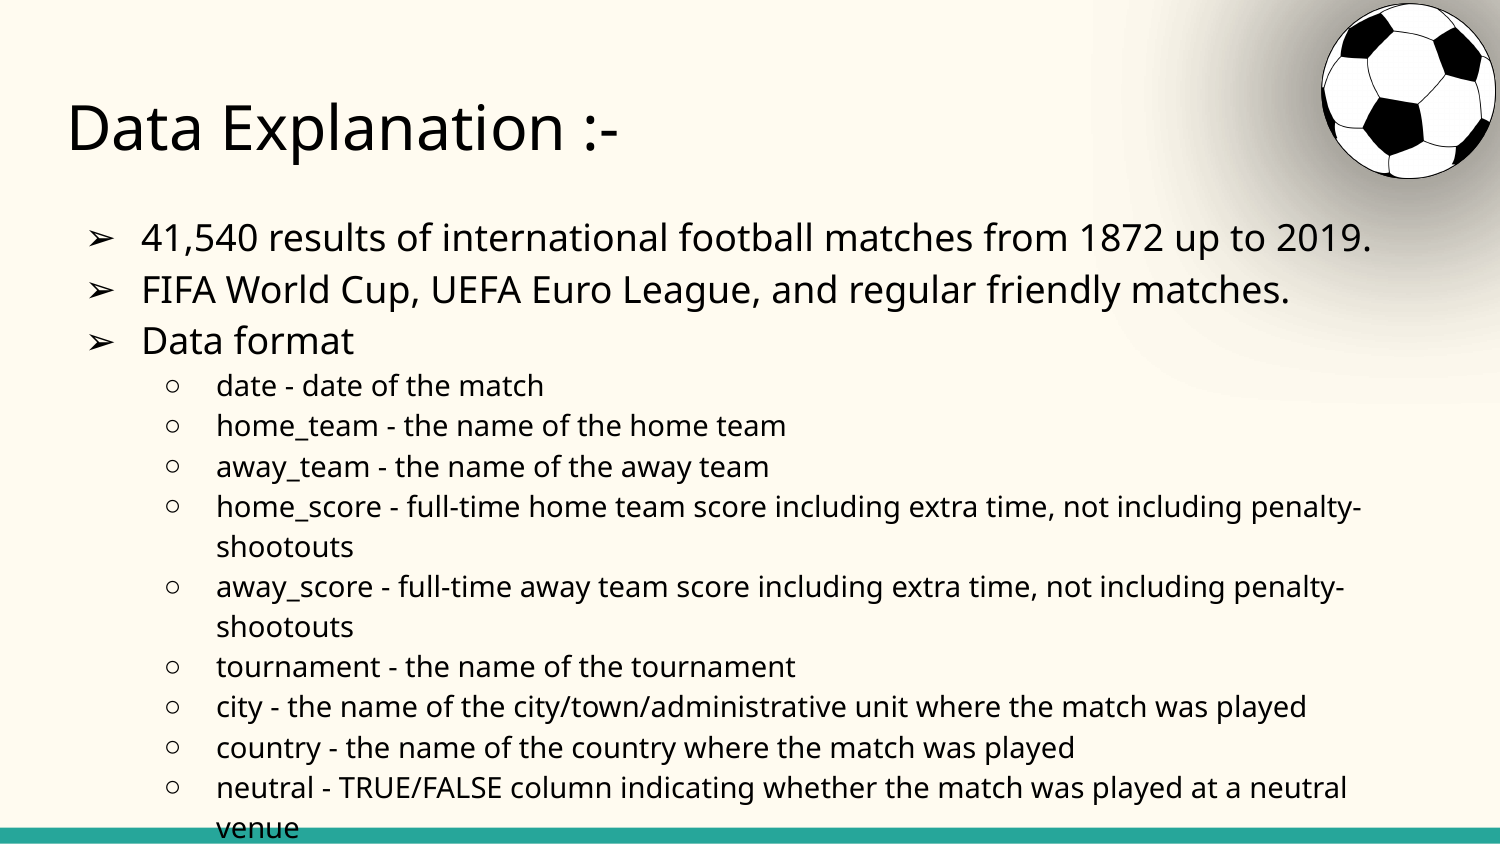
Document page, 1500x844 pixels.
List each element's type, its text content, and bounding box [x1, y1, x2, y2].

list 41,540 results of international football matches from 1872 up to 2019. FIFA World Cup, UEFA Euro League, and regular friendly matches. Data format date - date of the match home_team - the name of the home team away_team - the name of the away team home_score - full-time home team score including extra time, not including penalty-shootouts away_score - full-time away team score including extra time, not including penalty-shootouts tournament - the name of the tournament city - the name of the city/town/administrative unit where the match was played country - the name of the country where the match was played neutral - TRUE/FALSE column indicating whether the match was played at a neutral venue Sources : Wikipedia, fifa.com, rsssf.com and individual football associations' websites. [51, 192, 1449, 750]
picture [1317, 0, 1500, 183]
title Data Explanation :- [51, 72, 1163, 174]
